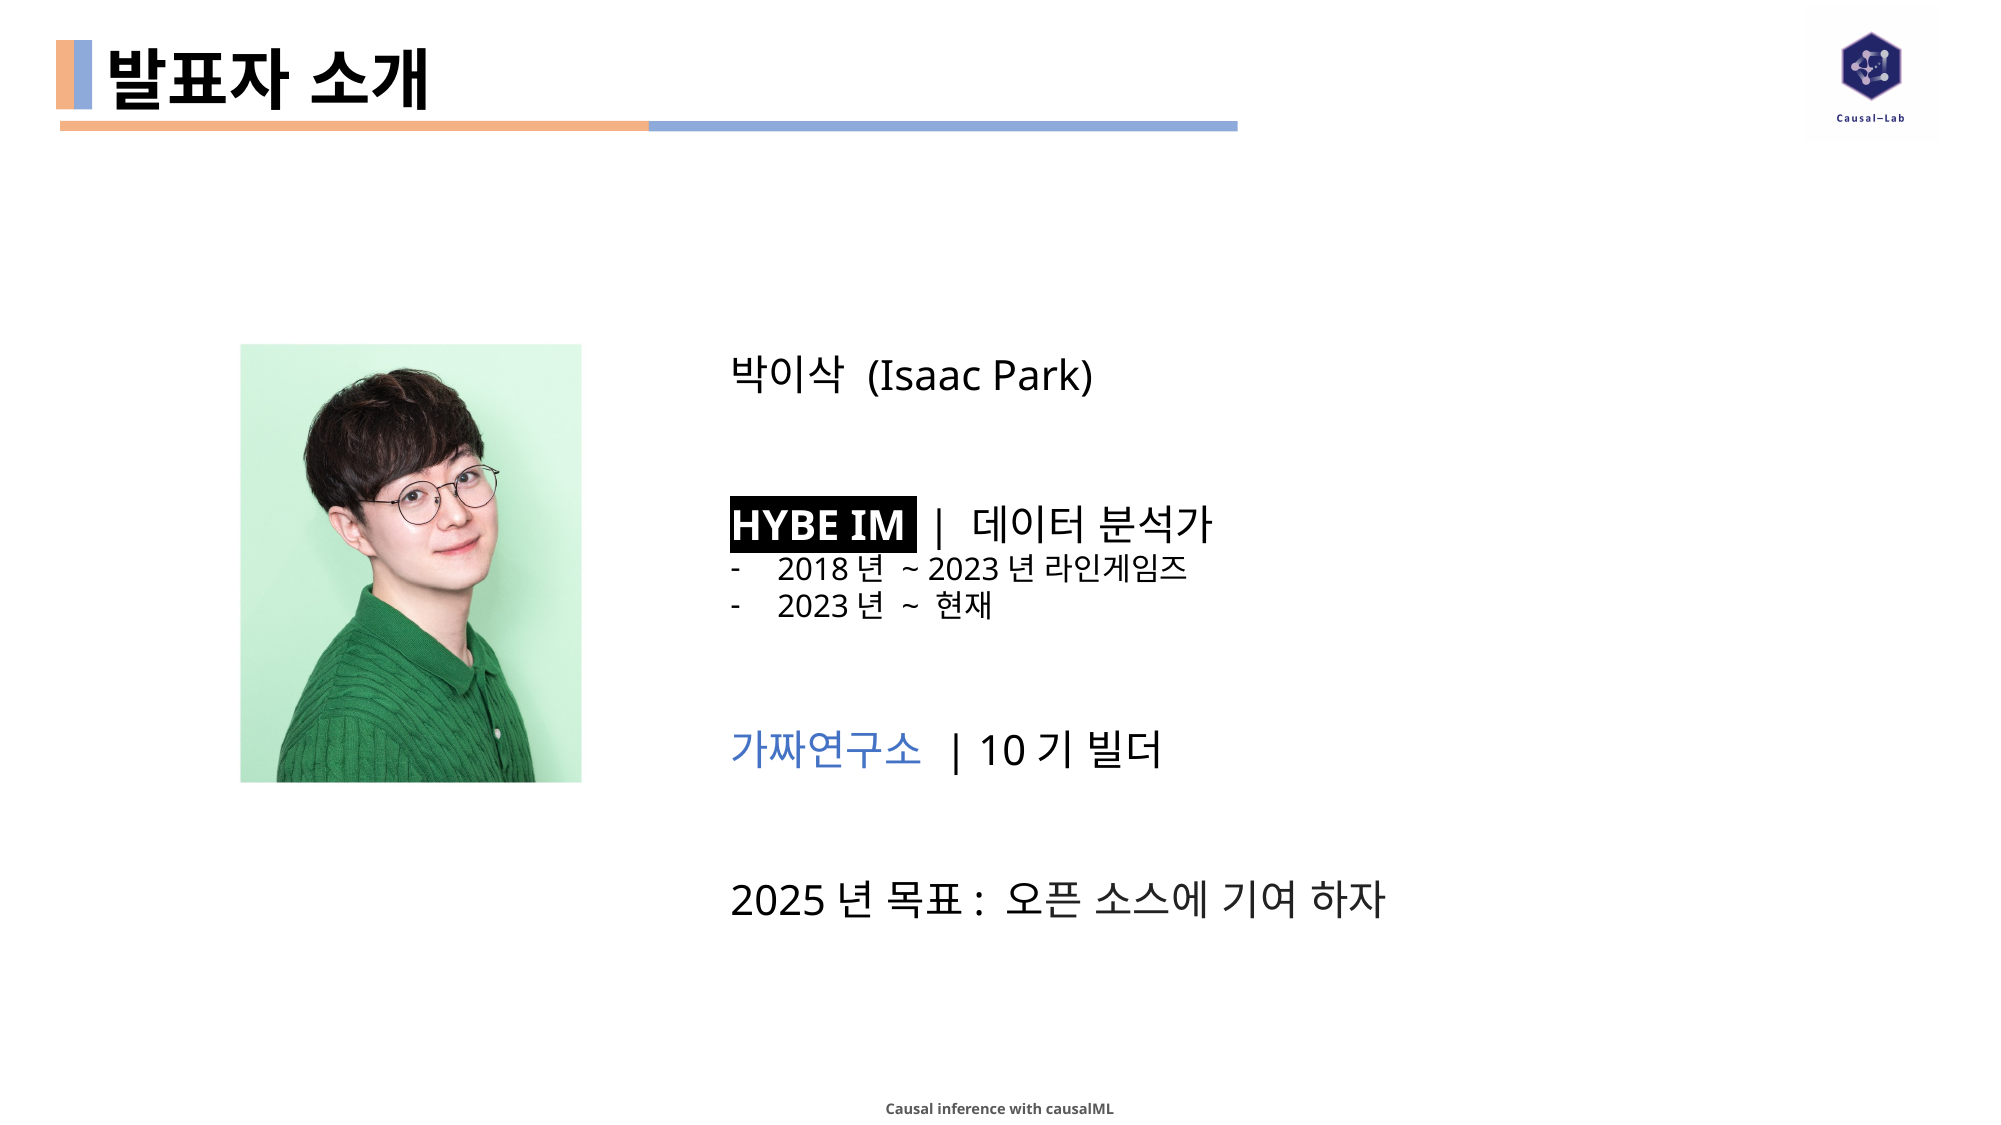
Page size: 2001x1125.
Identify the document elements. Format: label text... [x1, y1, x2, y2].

text_box 박이삭 (Isaac Park) HYBE IM | 데이터 분석가 2018년 ~ 2023년 라인게임즈 2023년 ~ 현재 가짜연구소 | 10기 빌더 2025년 목표: 오픈 소스에 기여 하자 [715, 341, 1927, 932]
title 발표자 소개 [91, 40, 528, 110]
text_box [975, 537, 1025, 588]
picture [1803, 5, 1940, 142]
picture [234, 341, 589, 787]
